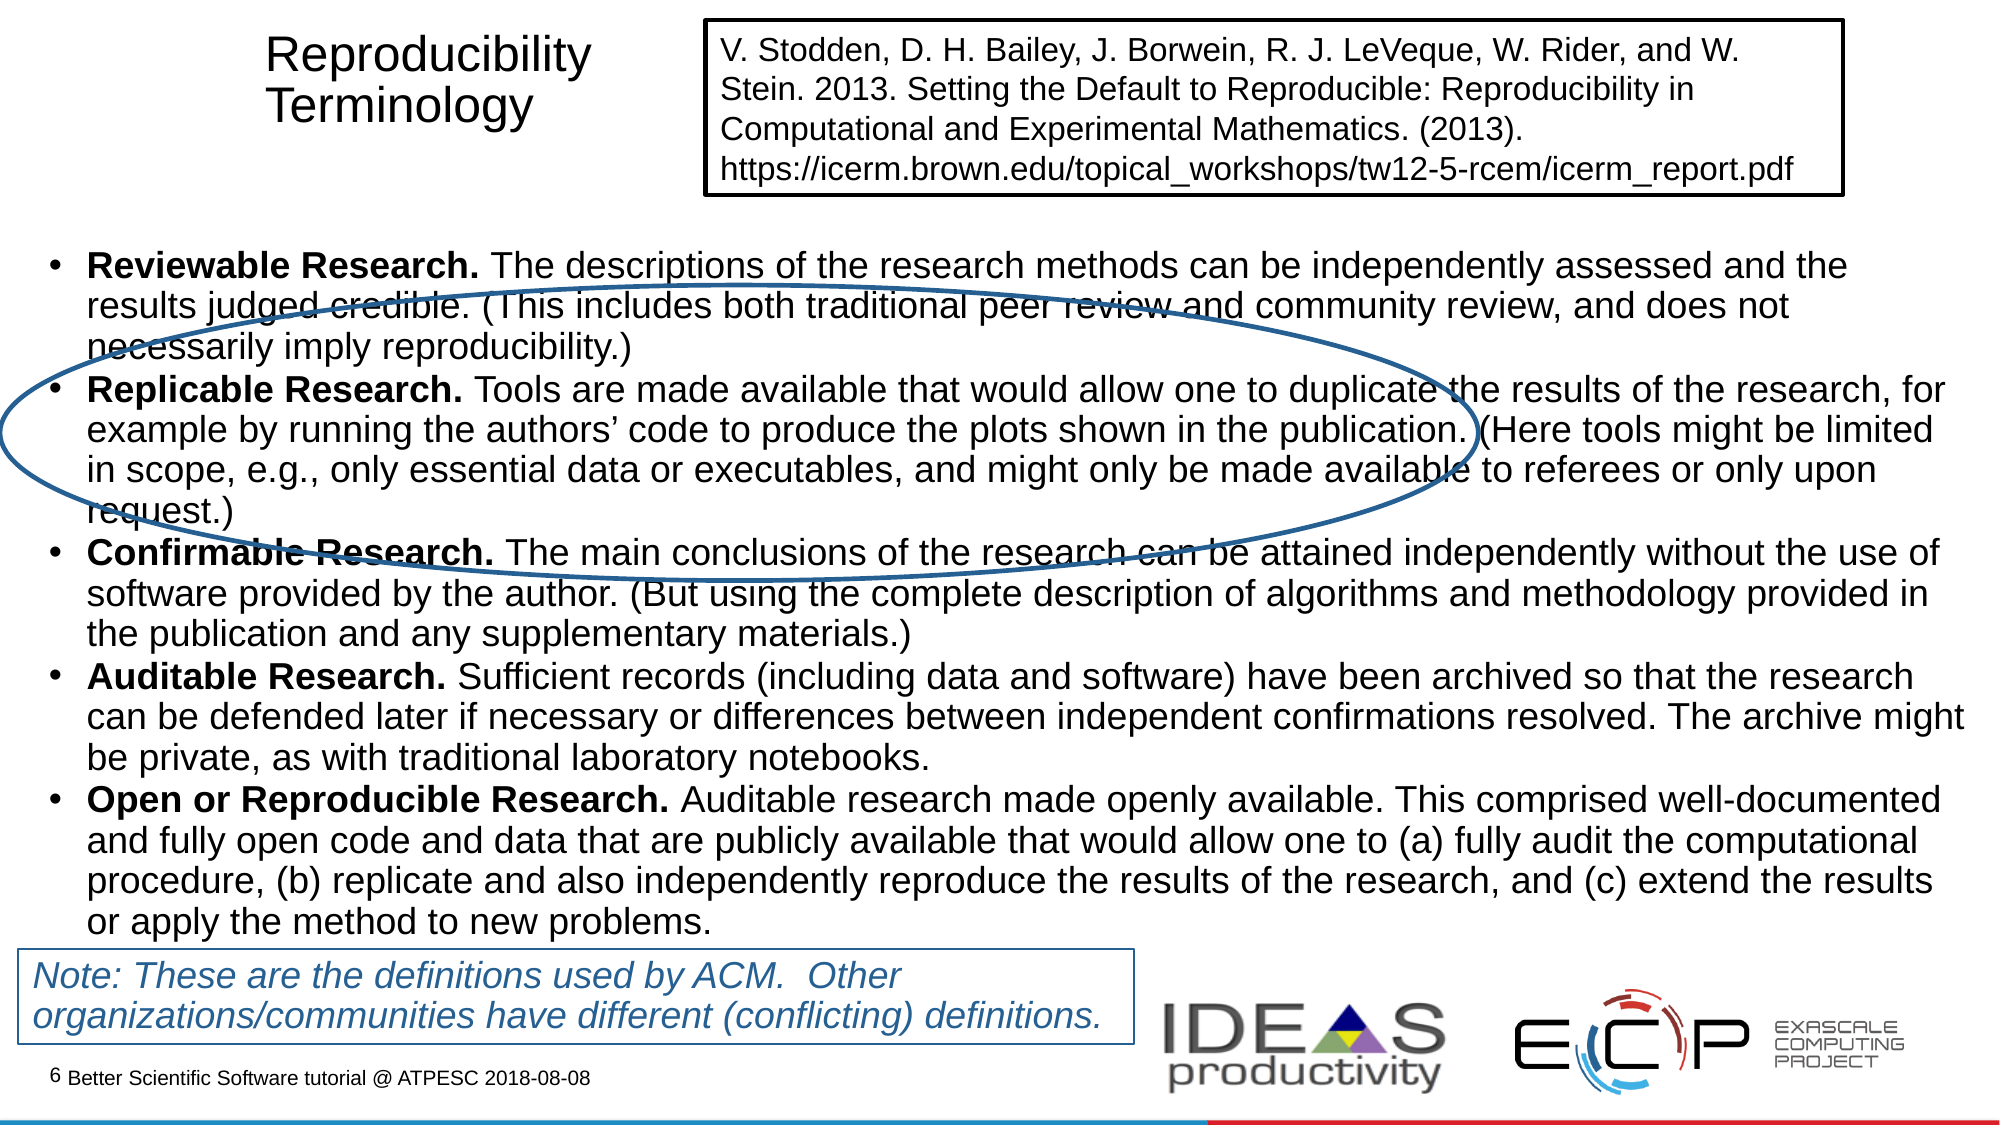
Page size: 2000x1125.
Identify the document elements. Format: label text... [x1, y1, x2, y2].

picture [1515, 989, 1904, 1095]
list Reviewable Research. The descriptions of the research methods can be independently assessed and the results judged credible. (This includes both traditional peer review and community review, and does not necessarily imply reproducibility.) Replicable Research. Tools are made available that would allow one to duplicate the results of the research, for example by running the authors’ code to produce the plots shown in the publication. (Here tools might be limited in scope, e.g., only essential data or executables, and might only be made available to referees or only upon request.) Confirmable Research. The main conclusions of the research can be attained independently without the use of software provided by the author. (But using the complete description of algorithms and methodology provided in the publication and any supplementary materials.) Auditable Research. Sufficient records (including data and software) have been archived so that the research can be defended later if necessary or differences between independent confirmations resolved. The archive might be private, as with traditional laboratory notebooks. Open or Reproducible Research. Auditable research made openly available. This comprised well-documented and fully open code and data that are publicly available that would allow one to (a) fully audit the computational procedure, (b) replicate and also independently reproduce the results of the research, and (c) extend the results or apply the method to new problems. [33, 238, 1982, 989]
picture [1152, 995, 1456, 1101]
text_box V. Stodden, D. H. Bailey, J. Borwein, R. J. LeVeque, W. Rider, and W. Stein. 2013. Setting the Default to Reproducible: Reproducibility in Computational and Experimental Mathematics. (2013). https://icerm.brown.edu/topical_workshops/tw12-5-rcem/icerm_report.pdf [703, 18, 1845, 197]
text_box [0, 285, 1479, 581]
title Reproducibility Terminology [249, 22, 625, 142]
text_box Note: These are the definitions used by ACM. Other organizations/communities have different (conflicting) definitions. [17, 948, 1135, 1045]
